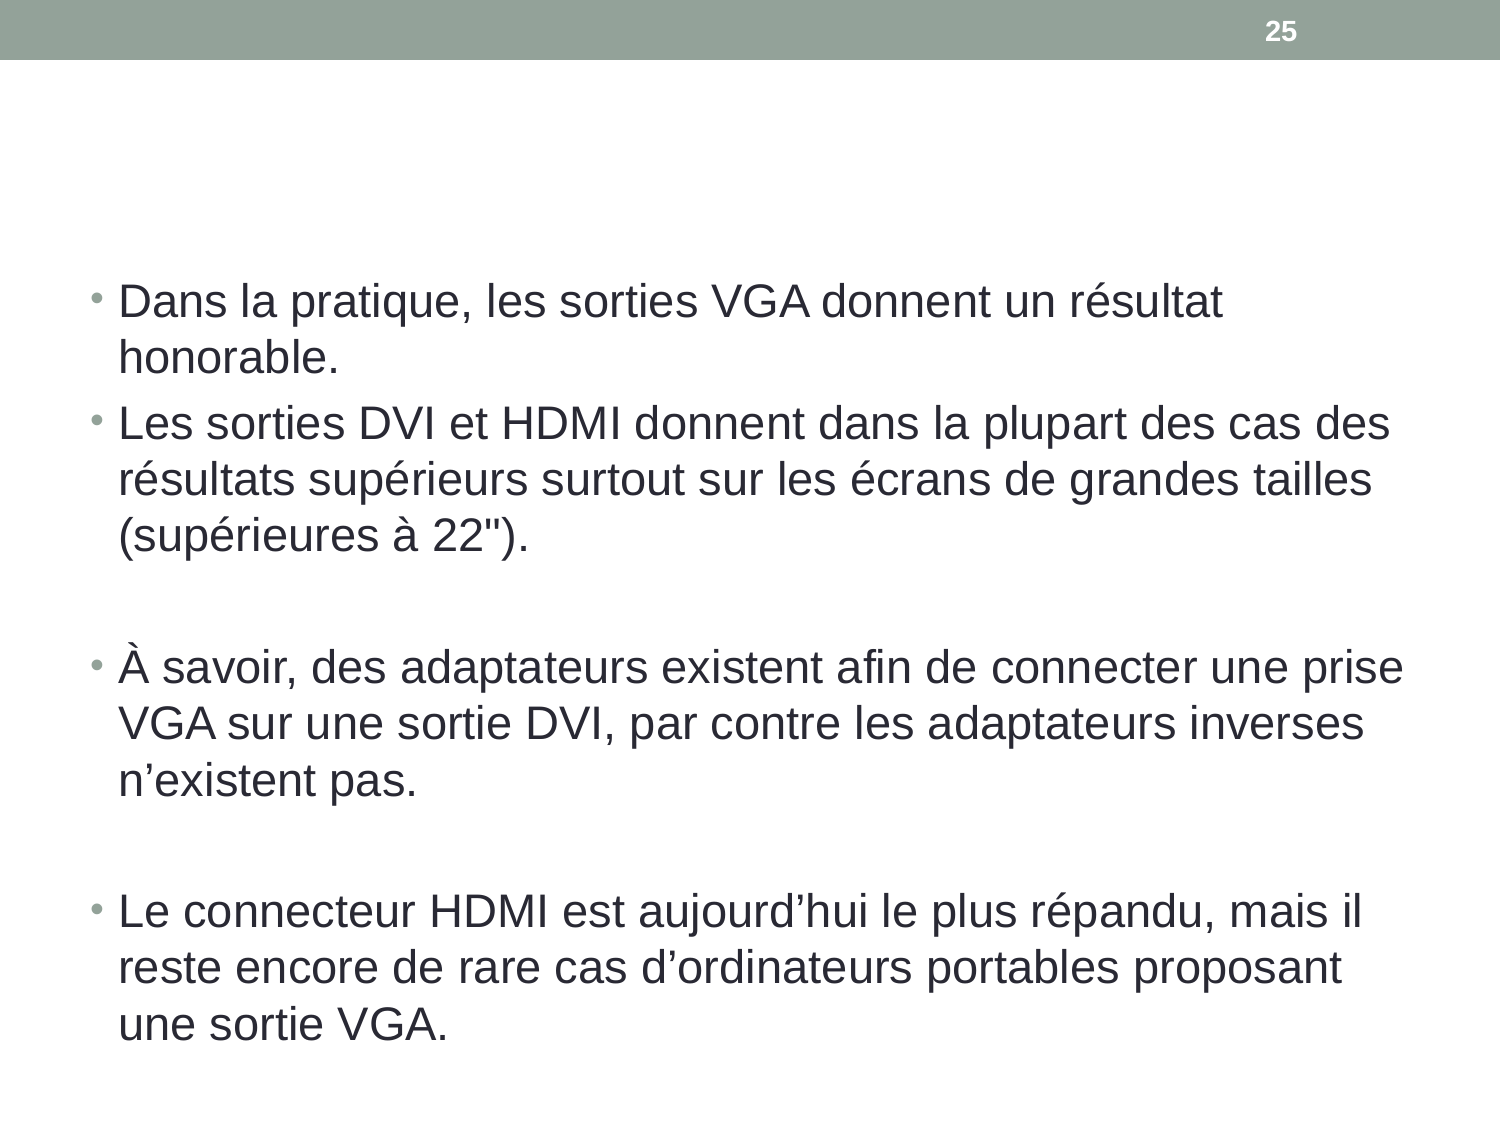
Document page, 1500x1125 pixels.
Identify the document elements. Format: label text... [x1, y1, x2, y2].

list Dans la pratique, les sorties VGA donnent un résultat honorable. Les sorties DVI et HDMI donnent dans la plupart des cas des résultats supérieurs surtout sur les écrans de grandes tailles (supérieures à 22"). À savoir, des adaptateurs existent afin de connecter une prise VGA sur une sortie DVI, par contre les adaptateurs inverses n’existent pas. Le connecteur HDMI est aujourd’hui le plus répandu, mais il reste encore de rare cas d’ordinateurs portables proposant une sortie VGA. [75, 262, 1425, 1063]
slide_number 25 [1250, 3, 1425, 57]
